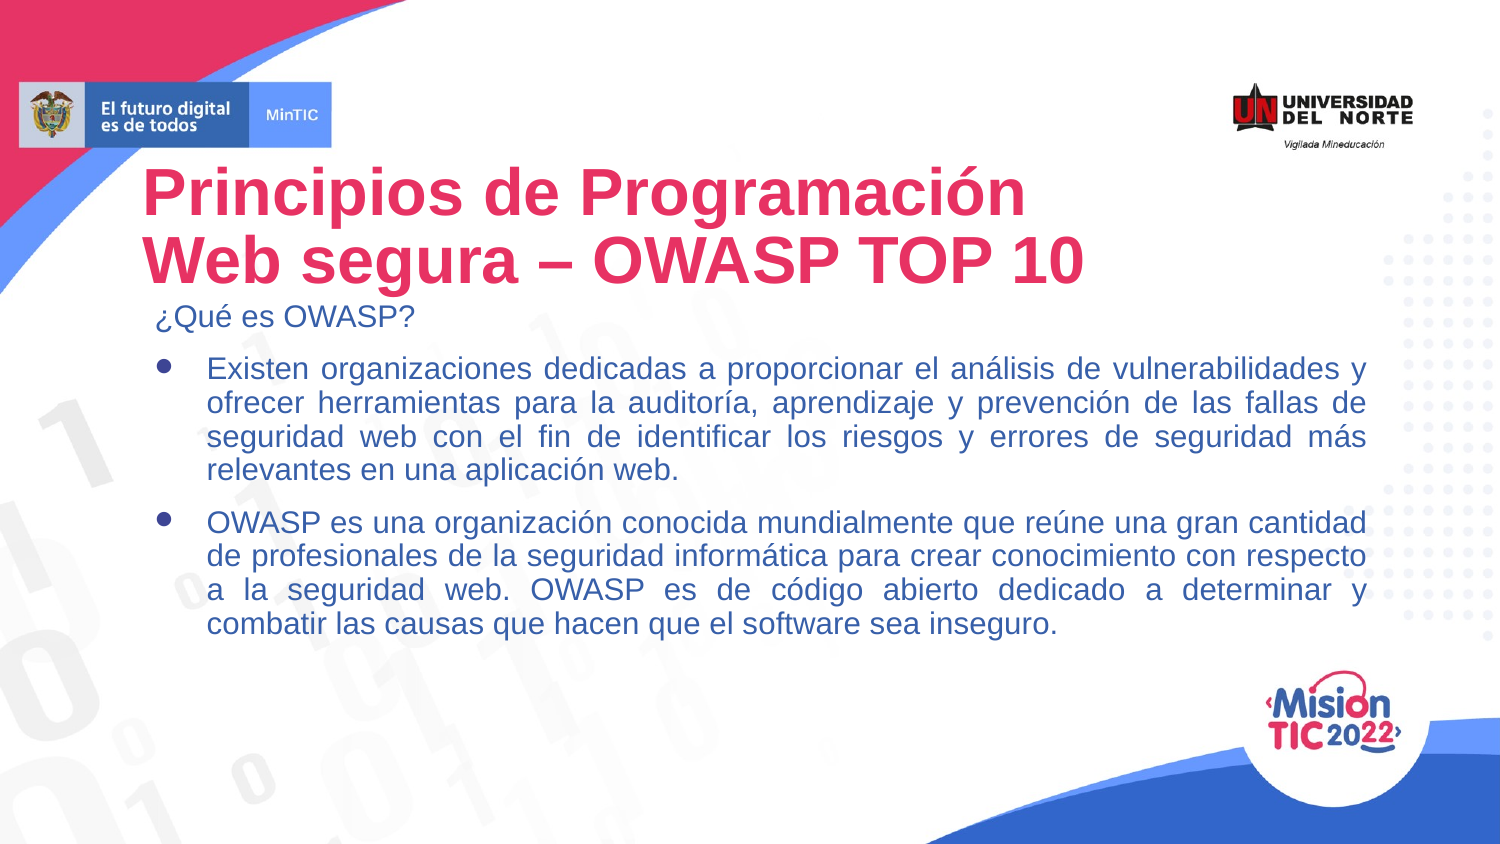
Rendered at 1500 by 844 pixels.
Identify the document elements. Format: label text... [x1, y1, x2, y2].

text_box ¿Qué es OWASP? Existen organizaciones dedicadas a proporcionar el análisis de vulnerabilidades y ofrecer herramientas para la auditoría, aprendizaje y prevención de las fallas de seguridad web con el fin de identificar los riesgos y errores de seguridad más relevantes en una aplicación web. OWASP es una organización conocida mundialmente que reúne una gran cantidad de profesionales de la seguridad informática para crear conocimiento con respecto a la seguridad web. OWASP es de código abierto dedicado a determinar y combatir las causas que hacen que el software sea inseguro. [131, 294, 1370, 812]
text_box Principios de Programación Web segura – OWASP TOP 10 [131, 124, 1370, 294]
picture [0, 0, 1500, 844]
